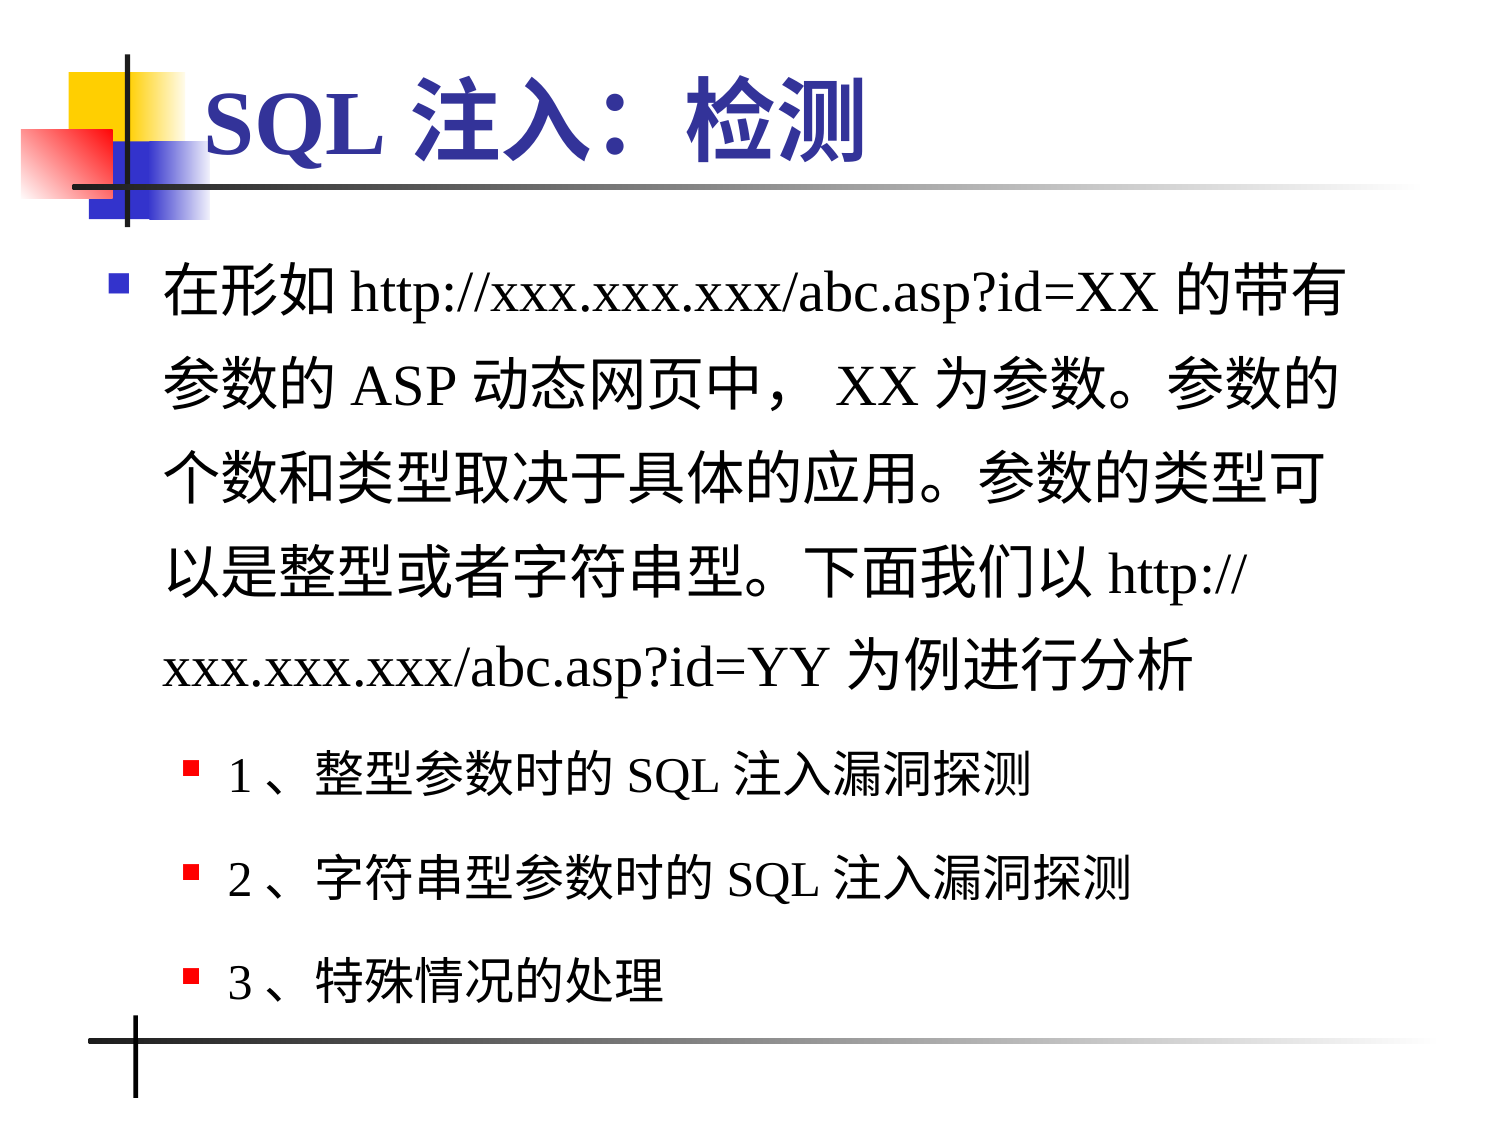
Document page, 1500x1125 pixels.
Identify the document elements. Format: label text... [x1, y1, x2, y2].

list 在形如http://xxx.xxx.xxx/abc.asp?id=XX的带有参数的ASP动态网页中，XX为参数。参数的个数和类型取决于具体的应用。参数的类型可以是整型或者字符串型。下面我们以http://xxx.xxx.xxx/abc.asp?id=YY为例进行分析 1、整型参数时的SQL注入漏洞探测 2、字符串型参数时的SQL注入漏洞探测 3、特殊情况的处理 [90, 221, 1367, 974]
title SQL注入：检测 [188, 23, 1468, 181]
